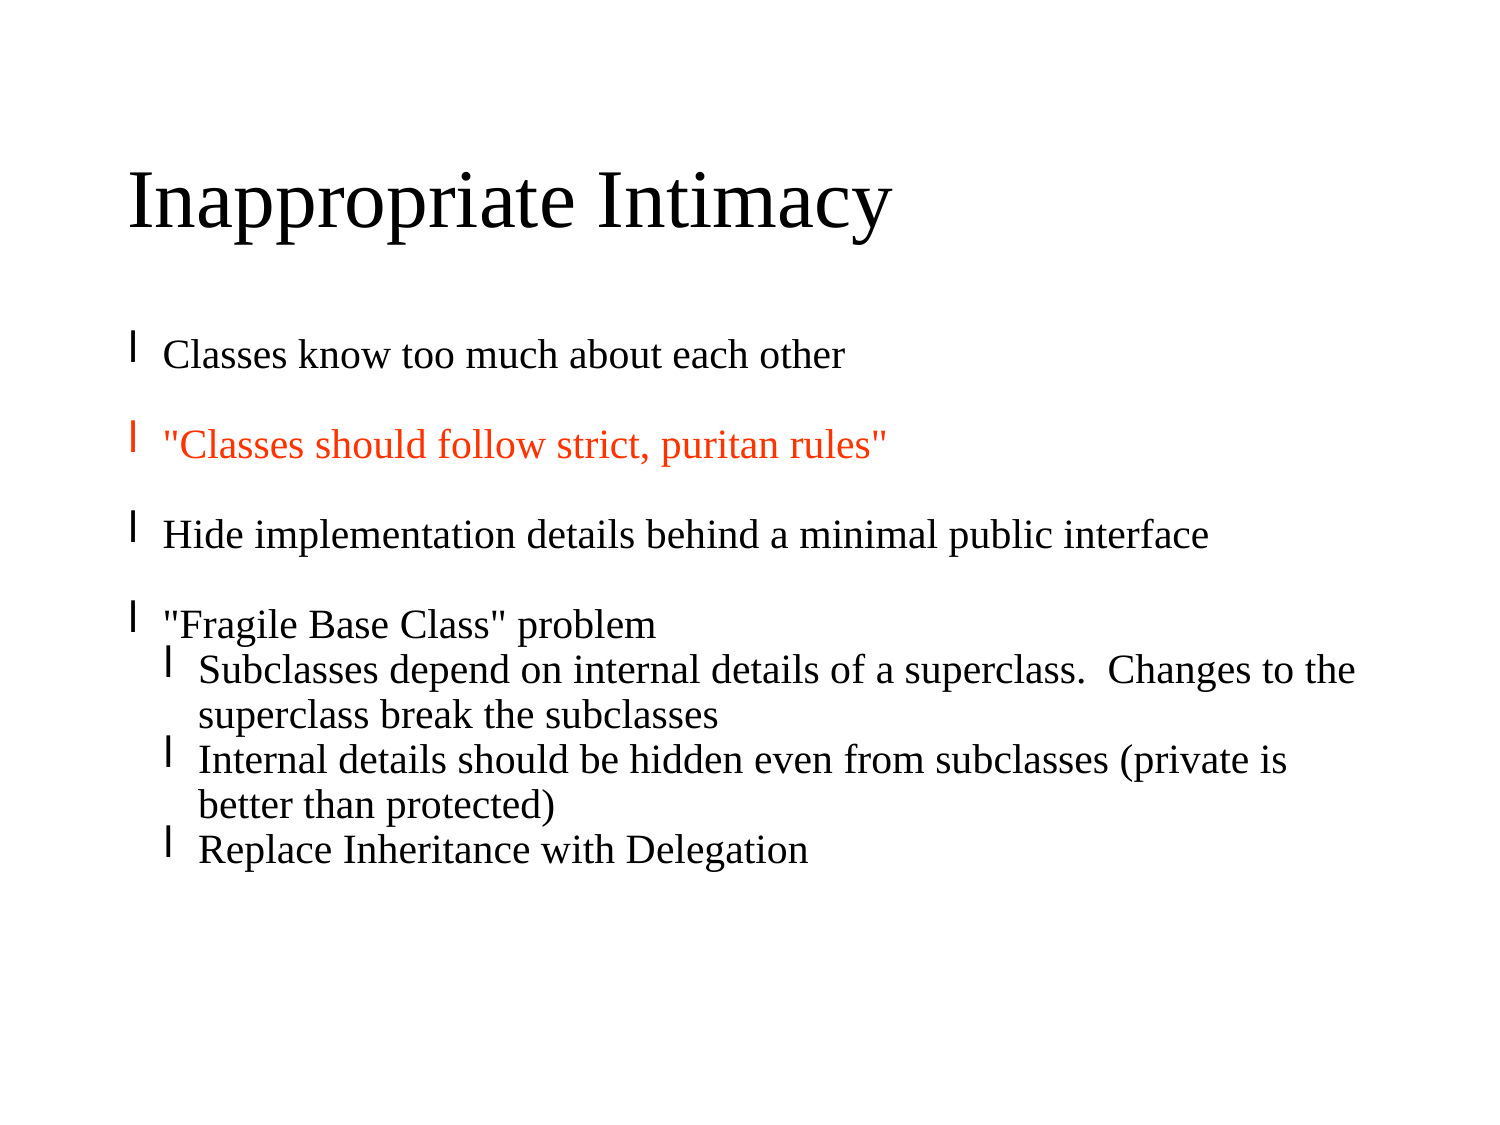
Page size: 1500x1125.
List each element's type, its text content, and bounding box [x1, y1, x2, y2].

text_box Inappropriate Intimacy [112, 99, 1388, 288]
text_box Classes know too much about each other "Classes should follow strict, puritan rules" Hide implementation details behind a minimal public interface "Fragile Base Class" problem Subclasses depend on internal details of a superclass. Changes to the superclass break the subclasses Internal details should be hidden even from subclasses (private is better than protected) Replace Inheritance with Delegation [112, 324, 1388, 1000]
